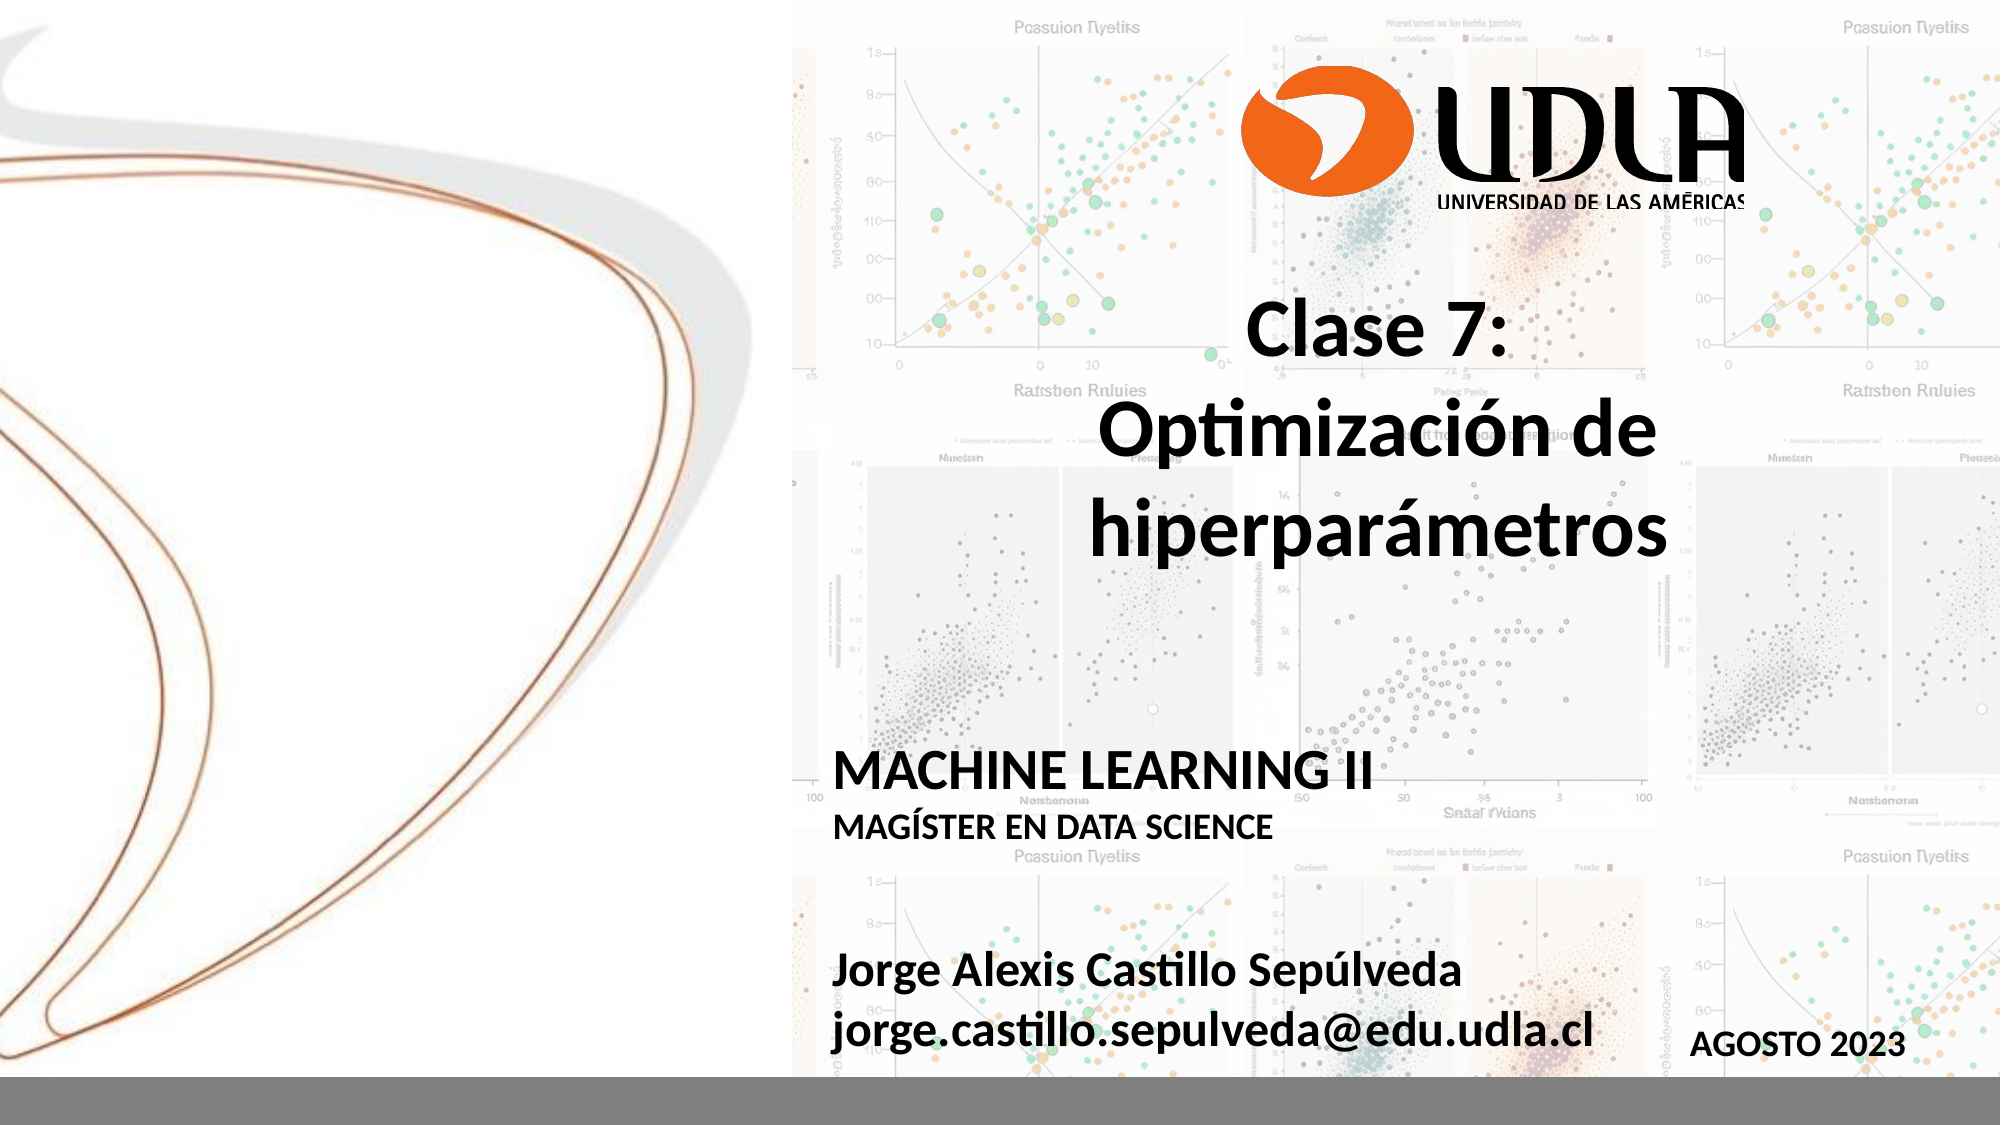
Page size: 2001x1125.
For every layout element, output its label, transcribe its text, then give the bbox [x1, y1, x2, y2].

text_box MACHINE LEARNING II MAGÍSTER EN DATA SCIENCE Jorge Alexis Castillo Sepúlveda jorge.castillo.sepulveda@edu.udla.cl [817, 724, 1974, 841]
picture [1241, 66, 1744, 209]
text_box Clase 7: Optimización de hiperparámetros [792, 265, 1966, 580]
text_box [0, 1077, 2000, 1125]
picture [0, 0, 792, 1083]
text_box AGOSTO 2023 [1584, 1011, 1922, 1072]
